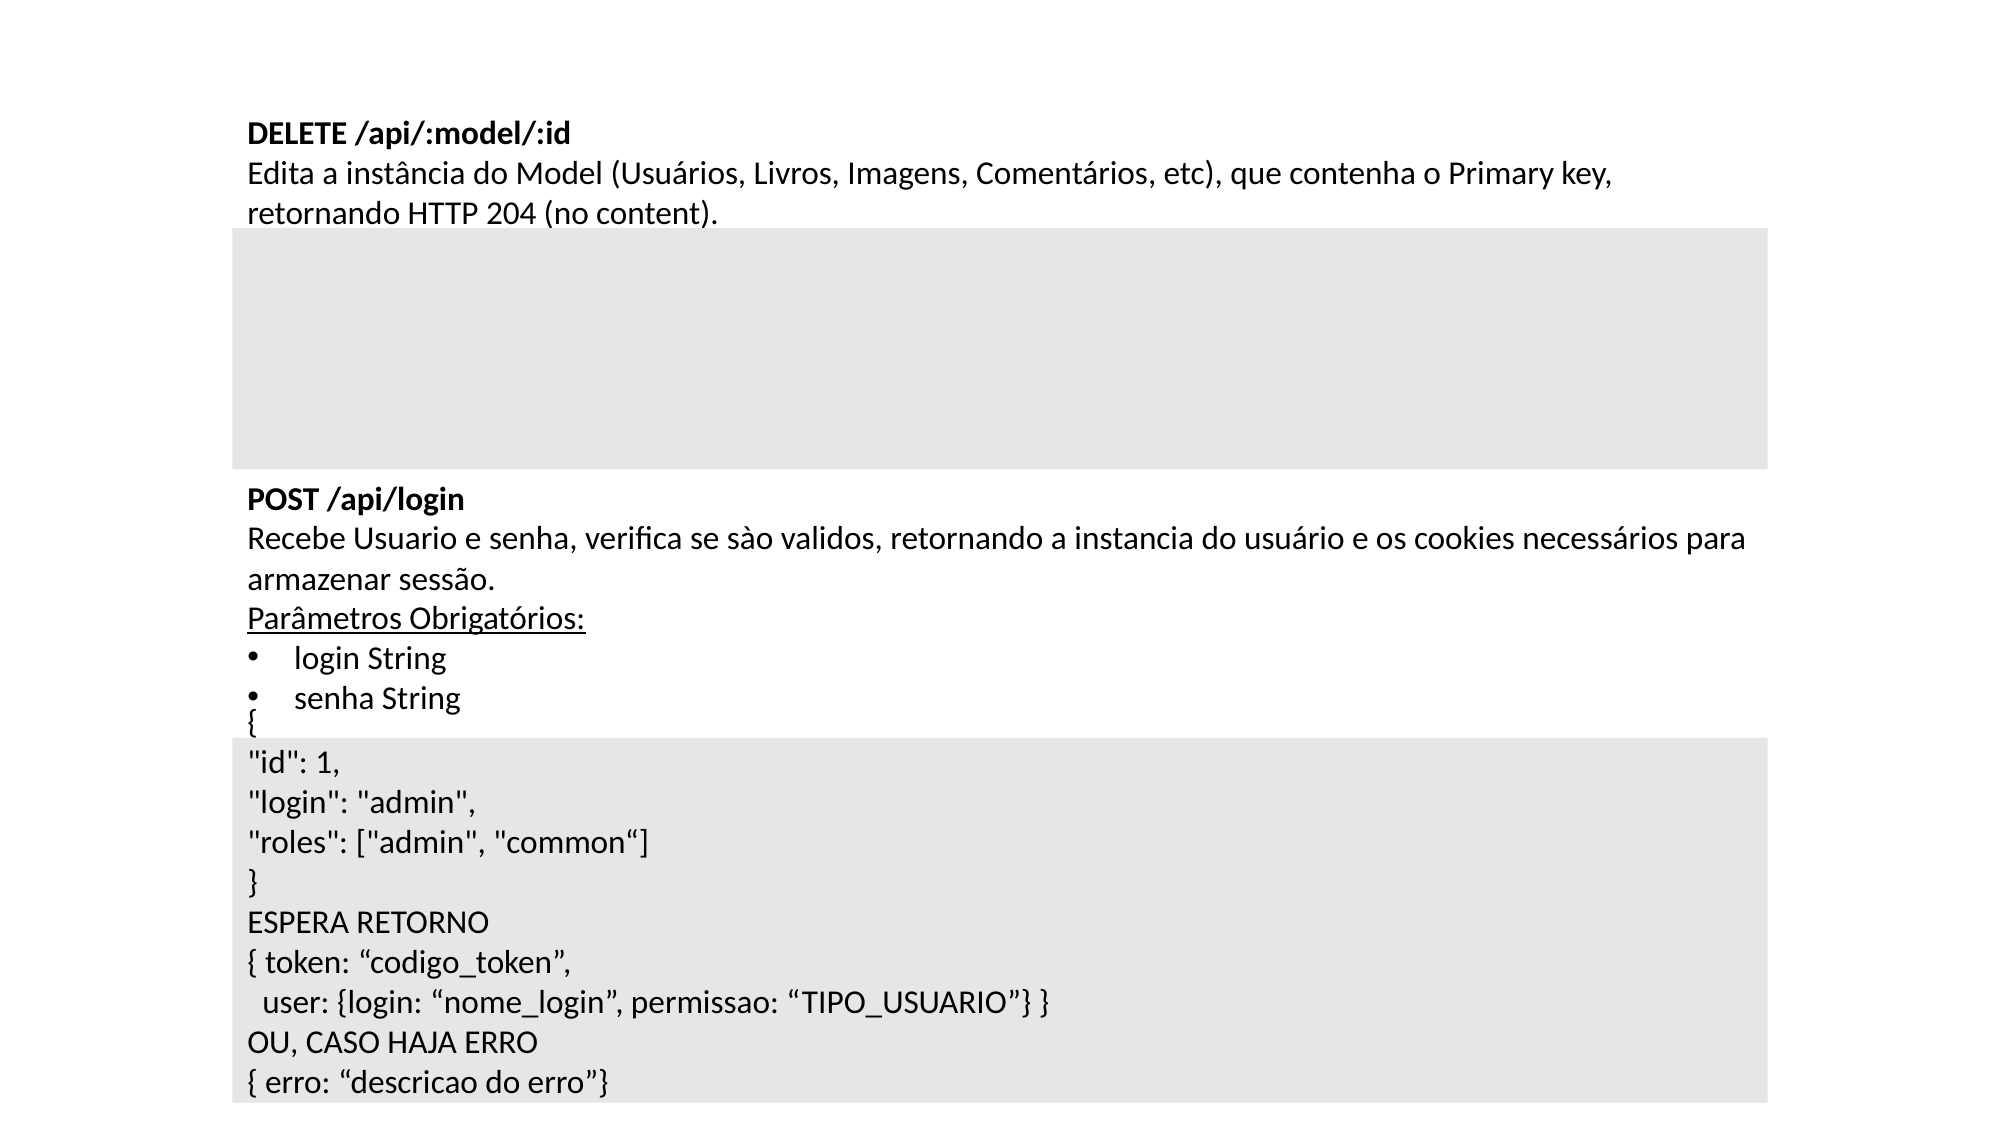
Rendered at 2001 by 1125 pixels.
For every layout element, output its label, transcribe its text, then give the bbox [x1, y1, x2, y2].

text_box { "id": 1, "login": "admin", "roles": ["admin", "common“] } ESPERA RETORNO { token: “codigo_token”, user: {login: “nome_login”, permissao: “TIPO_USUARIO”} } OU, CASO HAJA ERRO { erro: “descricao do erro”} [232, 737, 1768, 1103]
text_box [232, 228, 1768, 469]
text_box POST /api/login Recebe Usuario e senha, verifica se sào validos, retornando a instancia do usuário e os cookies necessários para armazenar sessão. Parâmetros Obrigatórios: login String senha String [232, 469, 1768, 737]
text_box DELETE /api/:model/:id Edita a instância do Model (Usuários, Livros, Imagens, Comentários, etc), que contenha o Primary key, retornando HTTP 204 (no content). [232, 103, 1768, 228]
